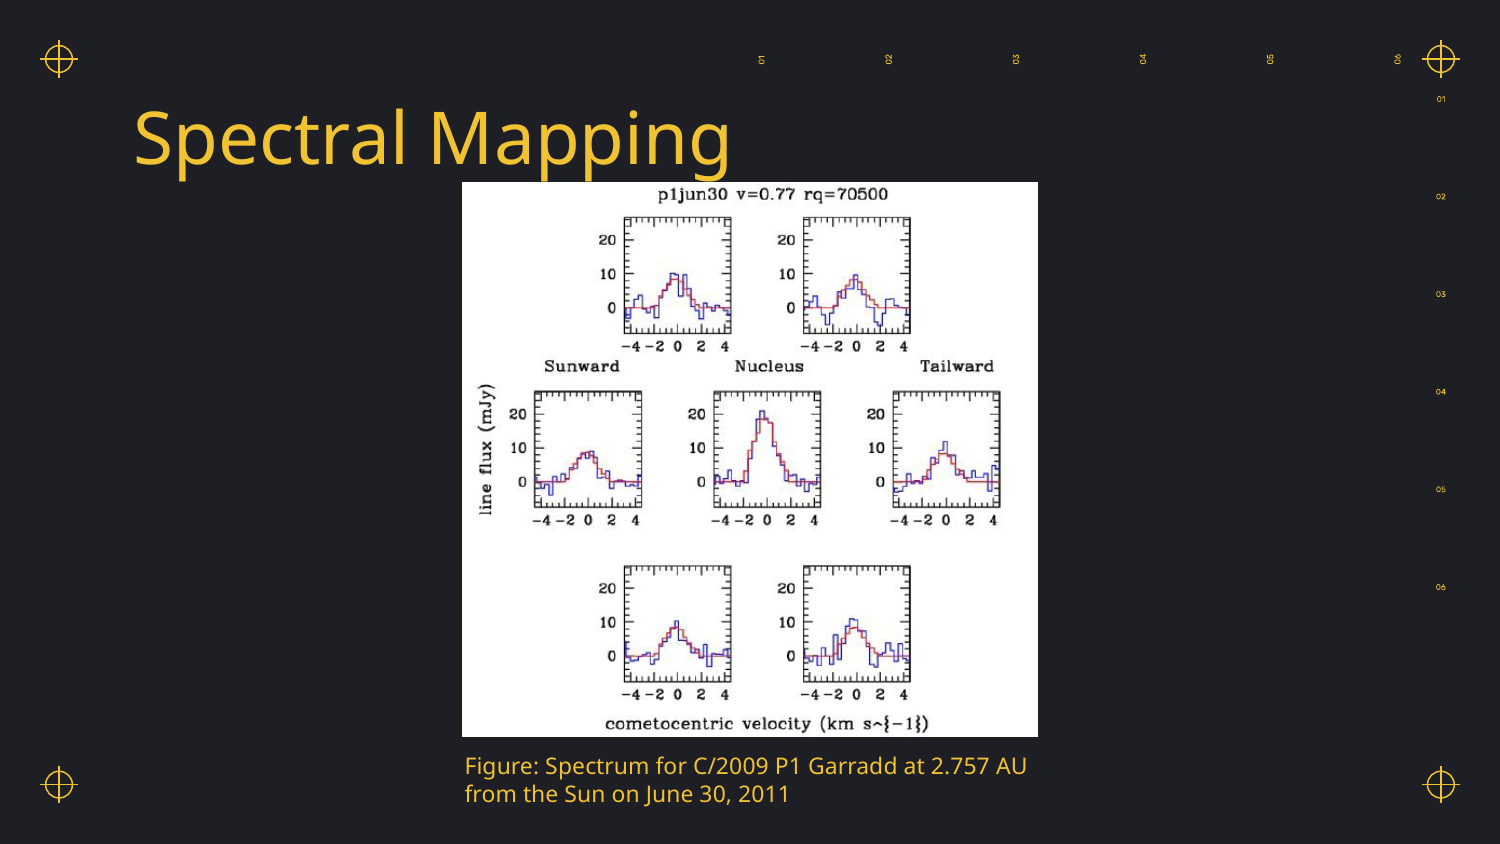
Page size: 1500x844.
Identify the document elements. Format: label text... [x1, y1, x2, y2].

picture [462, 182, 1038, 737]
title Spectral Mapping [118, 88, 1382, 183]
list Figure: Spectrum for C/2009 P1 Garradd at 2.757 AU from the Sun on June 30, 2011 [449, 736, 1051, 816]
